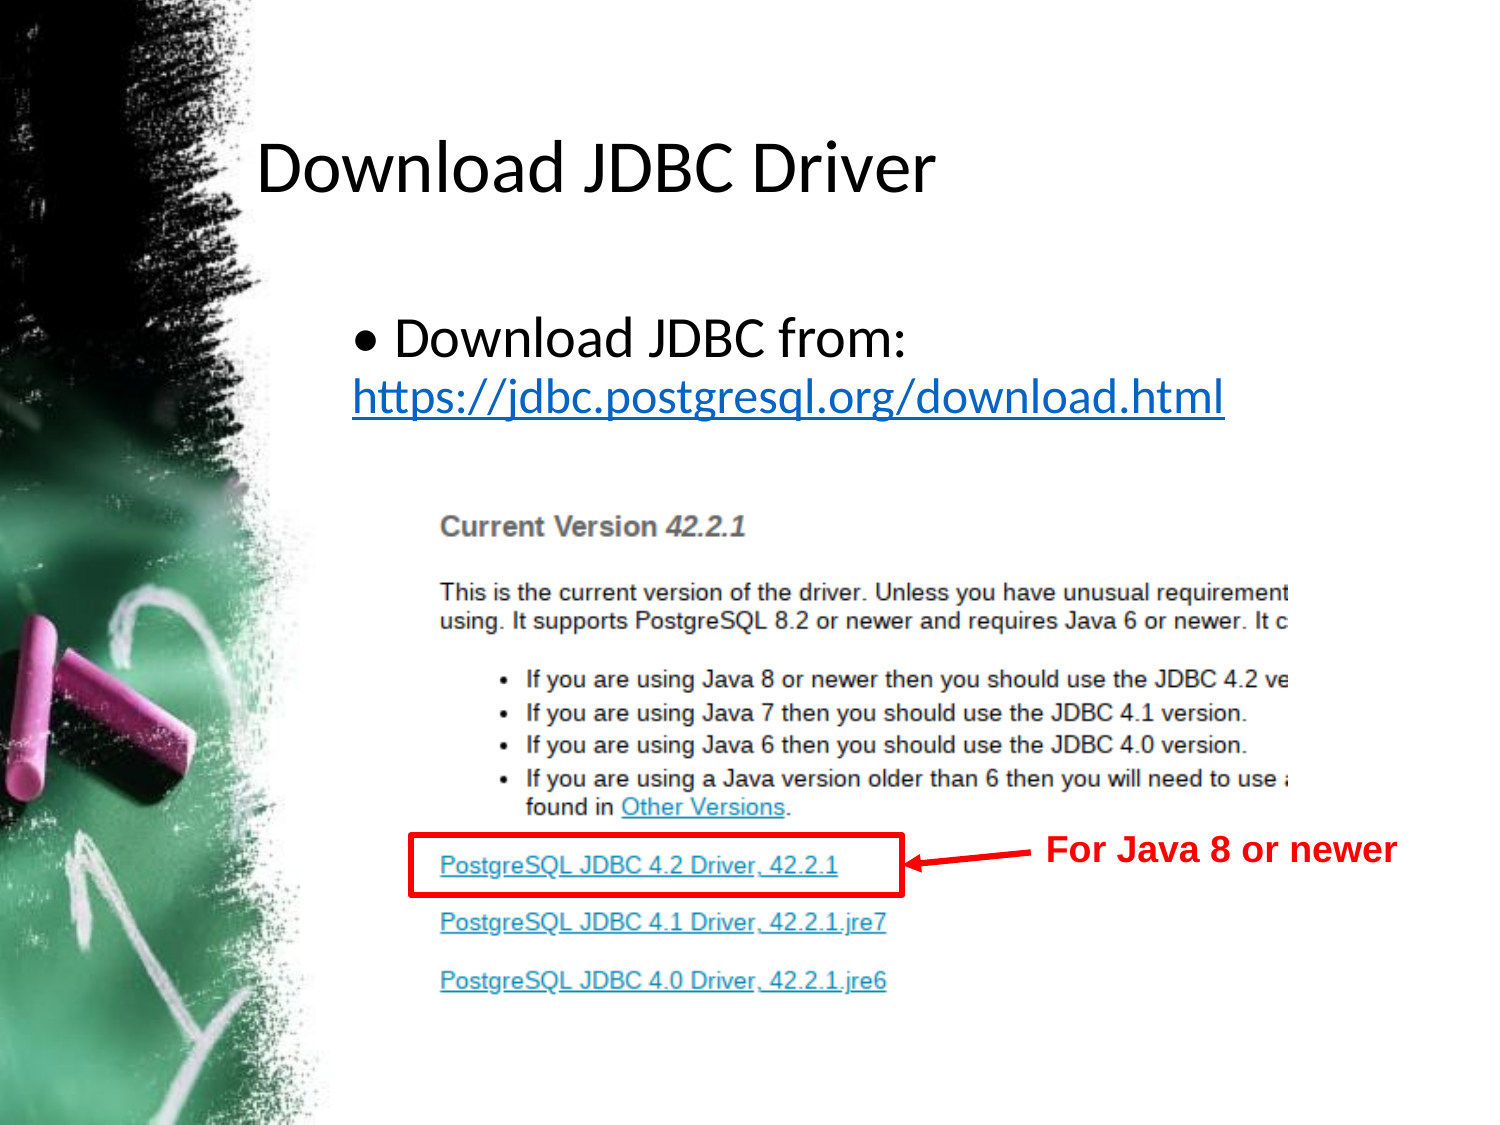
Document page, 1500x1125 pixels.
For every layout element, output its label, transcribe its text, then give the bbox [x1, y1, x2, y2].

title Download JDBC Driver [241, 59, 1397, 278]
text_box For Java 8 or newer [1292, 809, 1433, 895]
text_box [902, 852, 1032, 866]
list • Download JDBC from: https://jdbc.postgresql.org/download.html [307, 299, 1397, 1014]
picture [0, 0, 1500, 1125]
